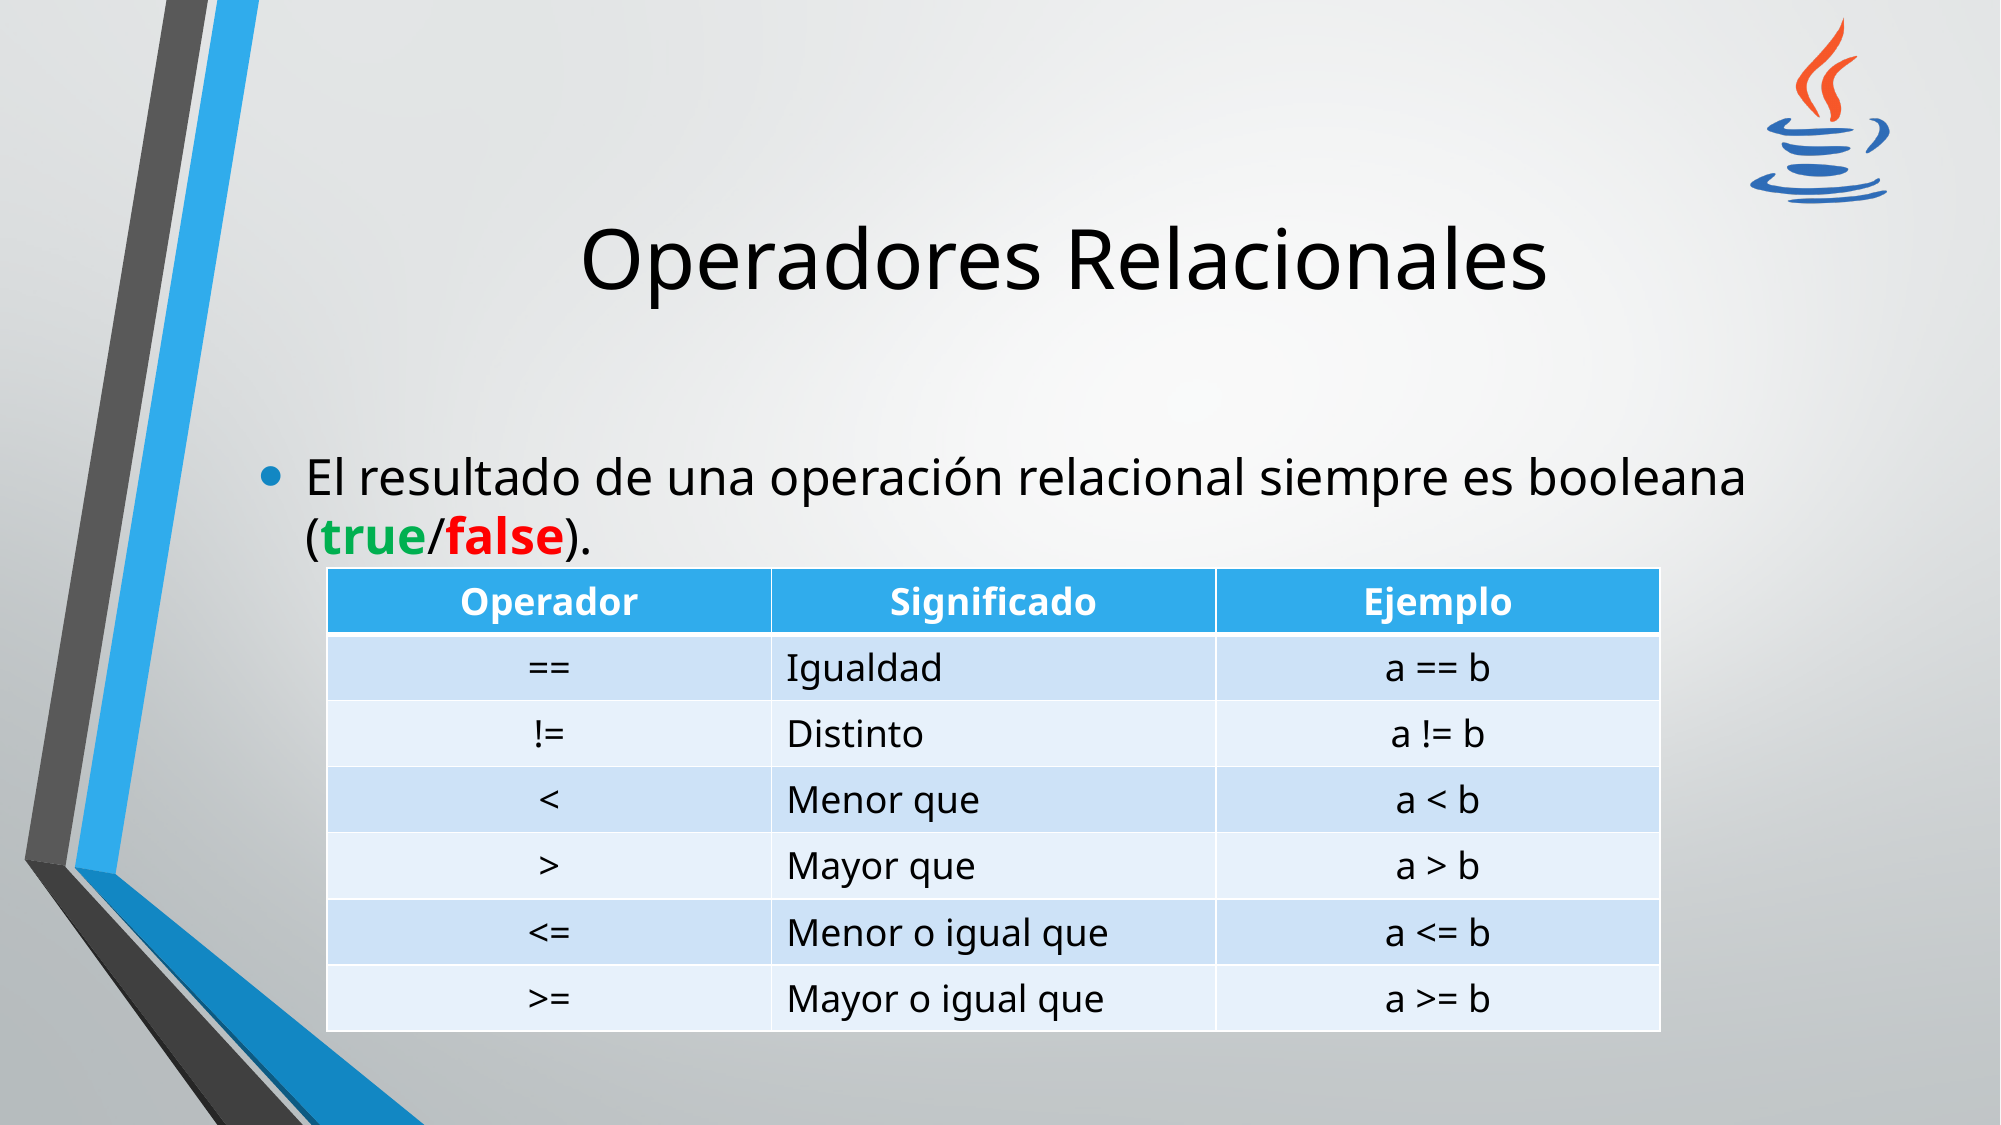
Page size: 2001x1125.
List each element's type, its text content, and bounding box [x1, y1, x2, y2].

picture [1719, 8, 1928, 217]
table_cell Menor que [772, 767, 1215, 832]
table_cell Mayor que [772, 833, 1215, 898]
table_cell a > b [1217, 833, 1659, 898]
table_header Significado [772, 569, 1215, 632]
table_cell != [328, 701, 771, 766]
table_cell Igualdad [772, 637, 1215, 700]
table_cell < [328, 767, 771, 832]
table_cell a >= b [1217, 966, 1659, 1030]
table_cell a != b [1217, 701, 1659, 766]
table_cell Distinto [772, 701, 1215, 766]
table_cell >= [328, 966, 771, 1030]
table_cell a < b [1217, 767, 1659, 832]
table_header Operador [328, 569, 771, 632]
table_header Ejemplo [1217, 569, 1659, 632]
table_cell Menor o igual que [772, 900, 1215, 964]
table_cell > [328, 833, 771, 898]
list El resultado de una operación relacional siempre es booleana (true/false). [243, 437, 1887, 950]
table_cell a <= b [1217, 900, 1659, 964]
table_cell Mayor o igual que [772, 966, 1215, 1030]
table_cell == [328, 637, 771, 700]
table_cell <= [328, 900, 771, 964]
table_cell a == b [1217, 637, 1659, 700]
title Operadores Relacionales [243, 112, 1887, 400]
